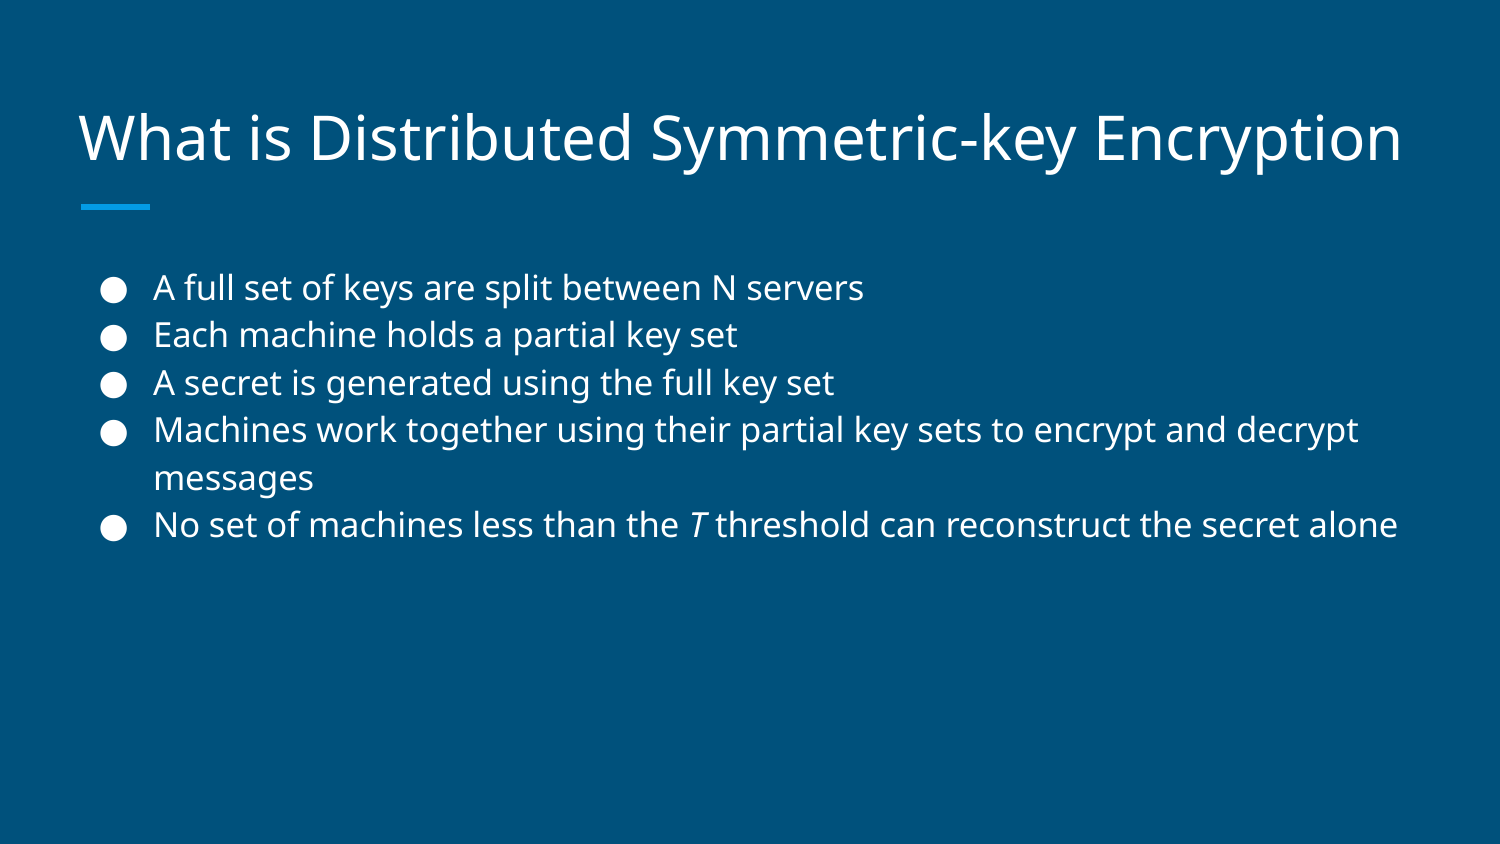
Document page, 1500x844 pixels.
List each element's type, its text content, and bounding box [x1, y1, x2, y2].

list A full set of keys are split between N servers Each machine holds a partial key set A secret is generated using the full key set Machines work together using their partial key sets to encrypt and decrypt messages No set of machines less than the T threshold can reconstruct the secret alone [63, 244, 1417, 565]
title What is Distributed Symmetric-key Encryption [63, 75, 1437, 188]
